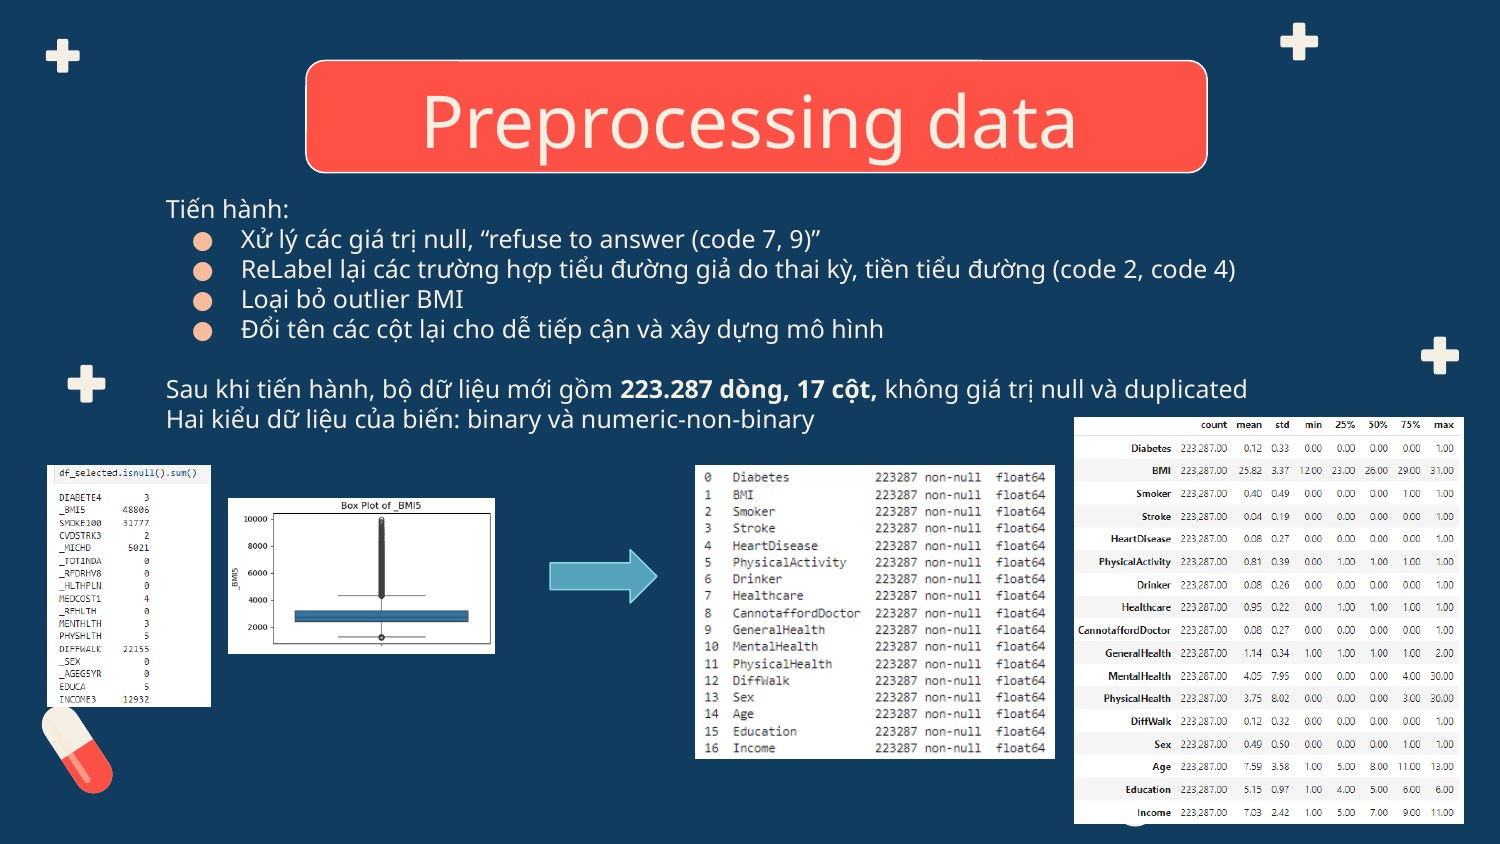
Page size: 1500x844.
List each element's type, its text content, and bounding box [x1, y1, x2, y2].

title Preprocessing data [116, 60, 1384, 155]
picture [46, 465, 211, 707]
text_box [550, 549, 657, 603]
picture [695, 465, 1055, 760]
picture [227, 498, 495, 654]
picture [1074, 417, 1465, 825]
list Tiến hành: Xử lý các giá trị null, “refuse to answer (code 7, 9)” ReLabel lại các trường hợp tiểu đường giả do thai kỳ, tiền tiểu đường (code 2, code 4) Loại bỏ outlier BMI Đổi tên các cột lại cho dễ tiếp cận và xây dựng mô hình Sau khi tiến hành, bộ dữ liệu mới gồm 223.287 dòng, 17 cột, không giá trị null và duplicated Hai kiểu dữ liệu của biến: binary và numeric-non-binary [150, 178, 1427, 501]
text_box [306, 155, 1207, 173]
